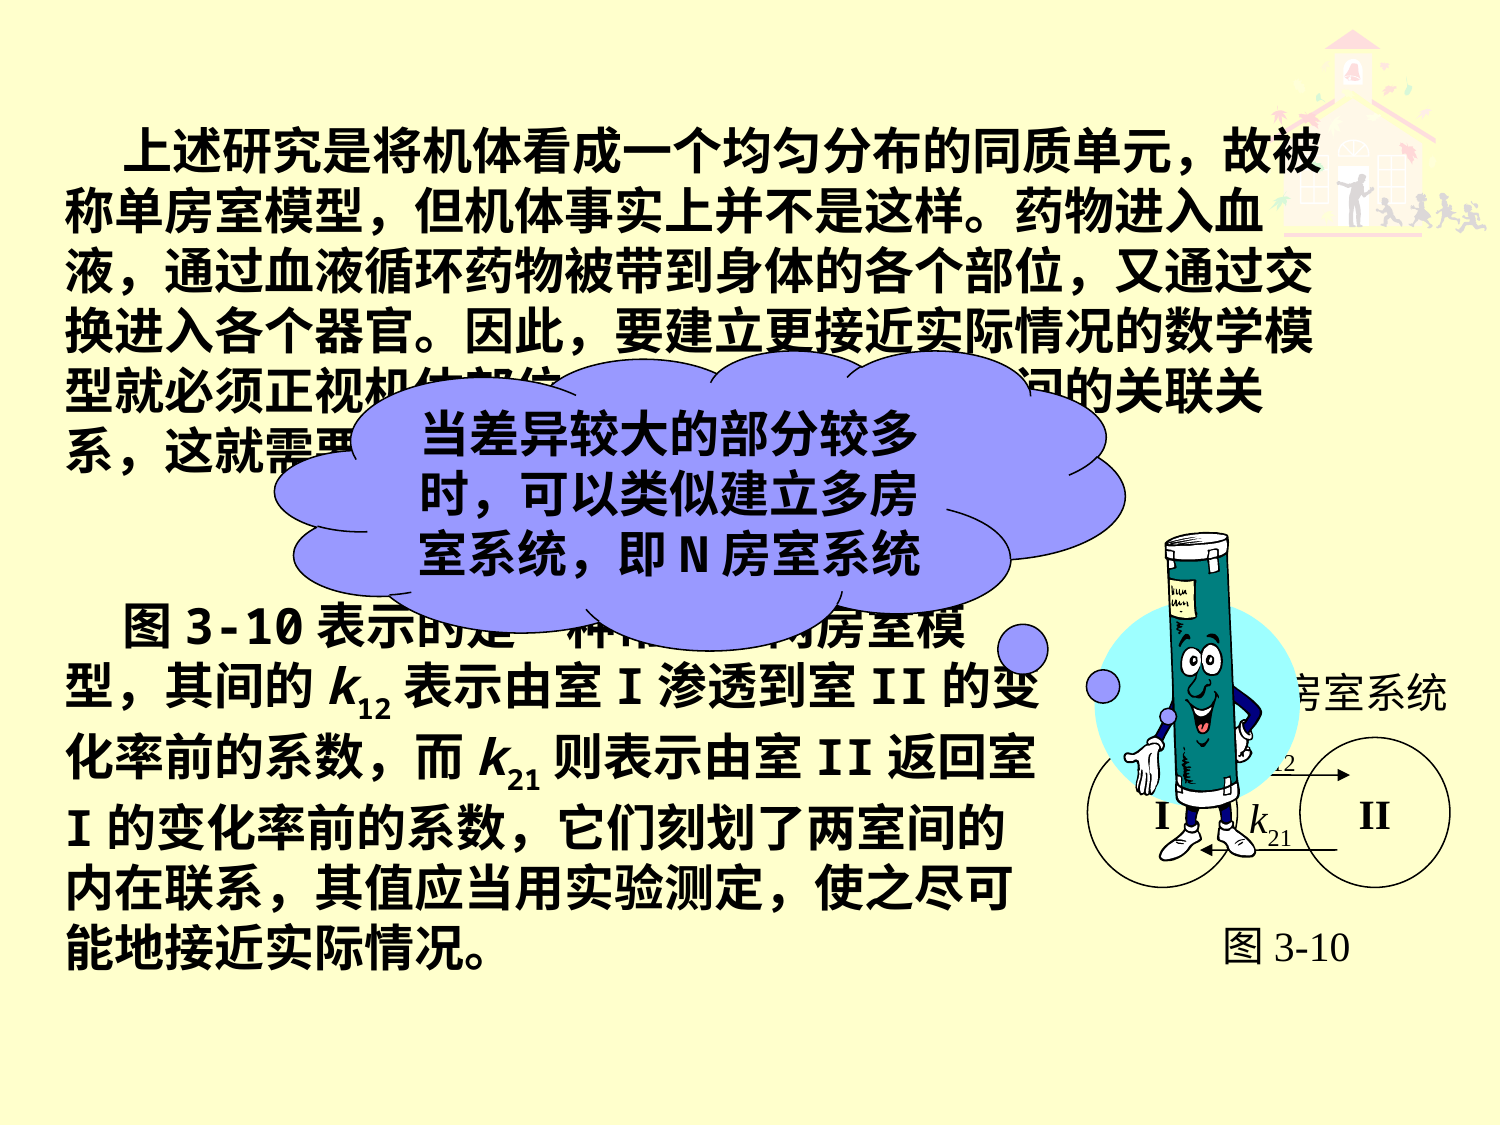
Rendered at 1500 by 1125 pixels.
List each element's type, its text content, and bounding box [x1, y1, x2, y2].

text_box 当差异较大的部分较多时，可以类似建立多房室系统，即N房室系统 [997, 624, 1048, 675]
text_box 图3-10表示的是一种常见的两房室模型，其间的k12表示由室I渗透到室II的变化率前的系数，而k21则表示由室II返回室I的变化率前的系数，它们刻划了两室间的内在联系，其值应当用实验测定，使之尽可能地接近实际情况。 [50, 587, 1063, 984]
text_box 当差异较大的部分较多时，可以类似建立多房室系统，即N房室系统 [274, 350, 1126, 652]
picture [1256, 29, 1488, 238]
picture [1094, 530, 1301, 863]
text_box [1087, 659, 1476, 978]
text_box 上述研究是将机体看成一个均匀分布的同质单元，故被称单房室模型，但机体事实上并不是这样。药物进入血液，通过血液循环药物被带到身体的各个部位，又通过交换进入各个器官。因此，要建立更接近实际情况的数学模型就必须正视机体部位之间的差异及相互之间的关联关系，这就需要多房室系统模型。 [50, 112, 1363, 488]
